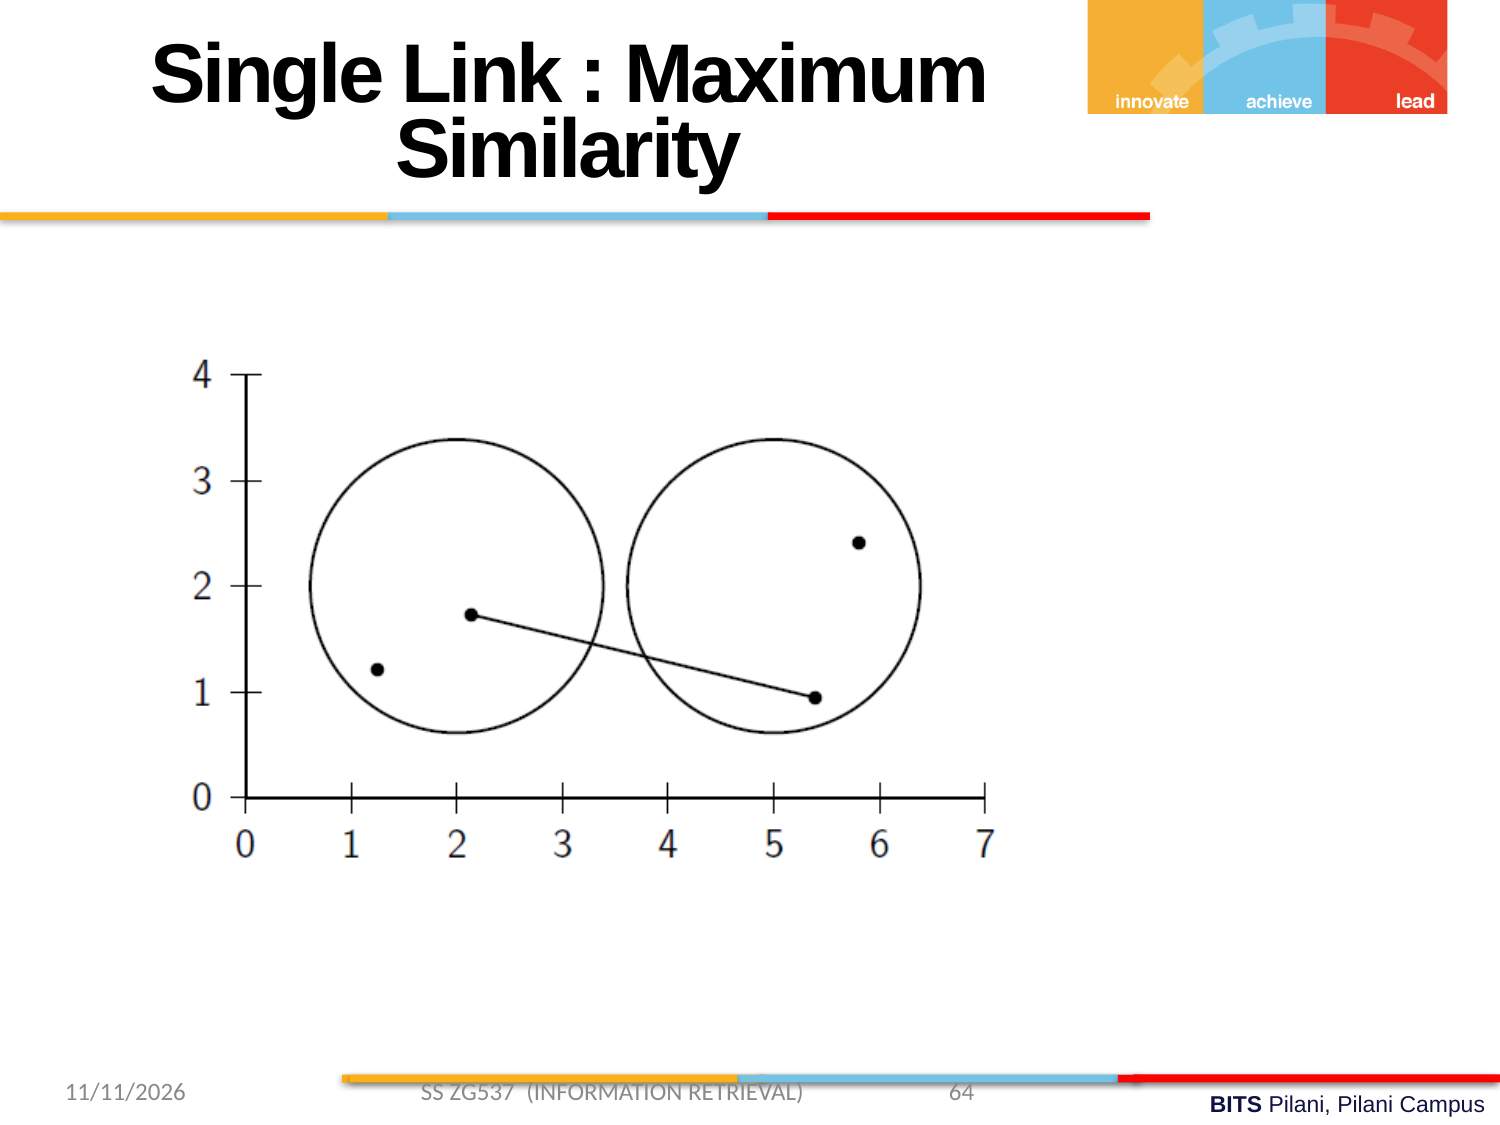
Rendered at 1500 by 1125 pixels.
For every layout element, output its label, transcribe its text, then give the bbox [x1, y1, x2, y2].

picture [1087, 0, 1448, 114]
list Single Link : Maximum Similarity [50, 24, 1088, 213]
text_box 3/2/2019 SS ZG537 (INFORMATION RETRIEVAL) 64 [49, 1074, 1038, 1125]
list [162, 299, 1187, 994]
